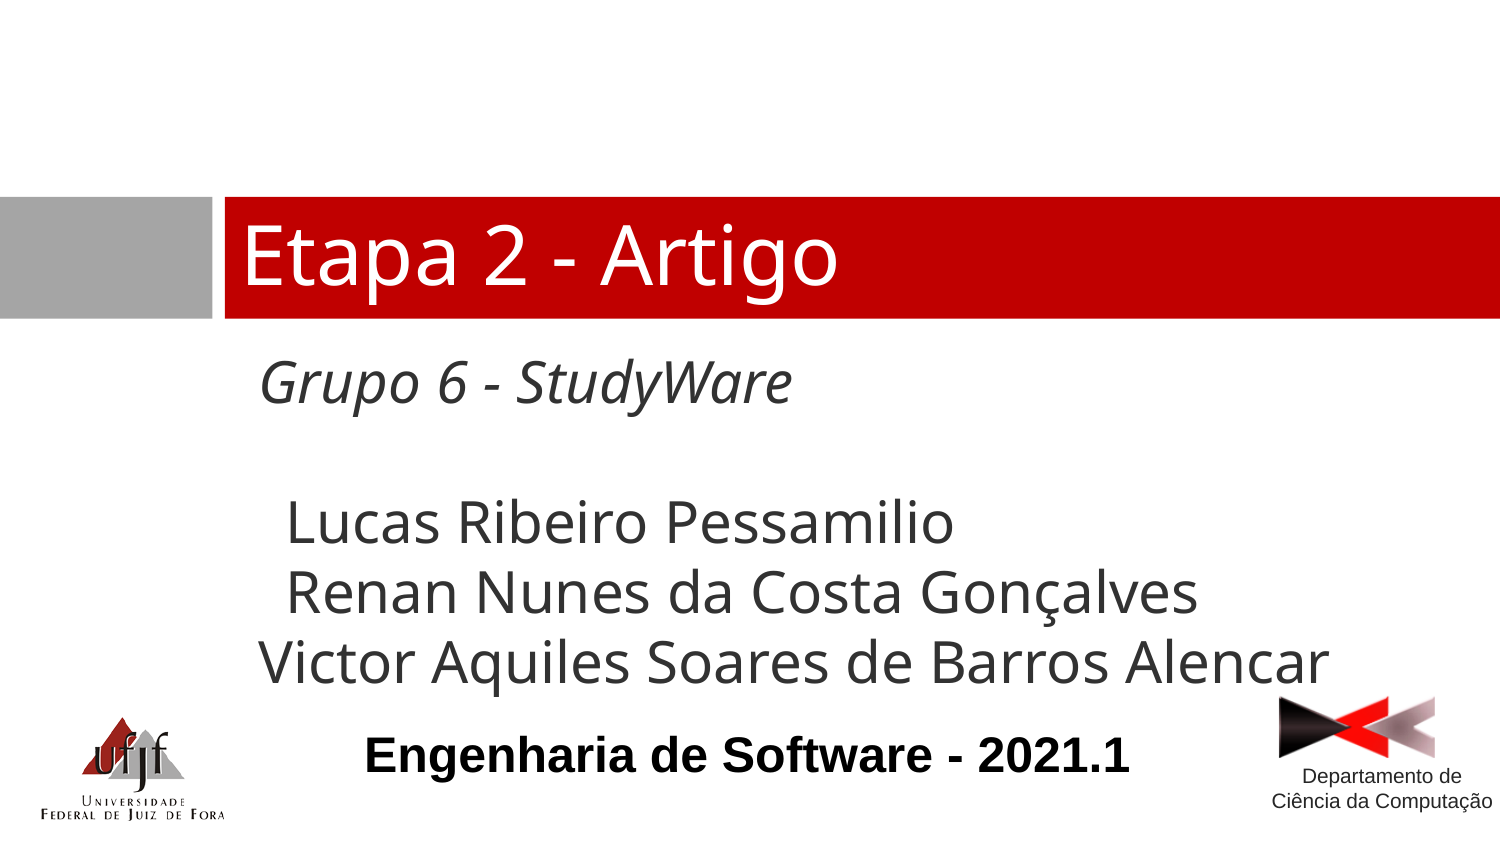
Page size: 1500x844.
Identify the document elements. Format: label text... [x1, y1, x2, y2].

picture [41, 717, 224, 821]
list Grupo 6 - StudyWare Lucas Ribeiro Pessamilio Renan Nunes da Costa Gonçalves Victor Aquiles Soares de Barros Alencar [225, 337, 1394, 659]
picture [1268, 688, 1448, 768]
title Etapa 2 - Artigo [225, 205, 1475, 298]
